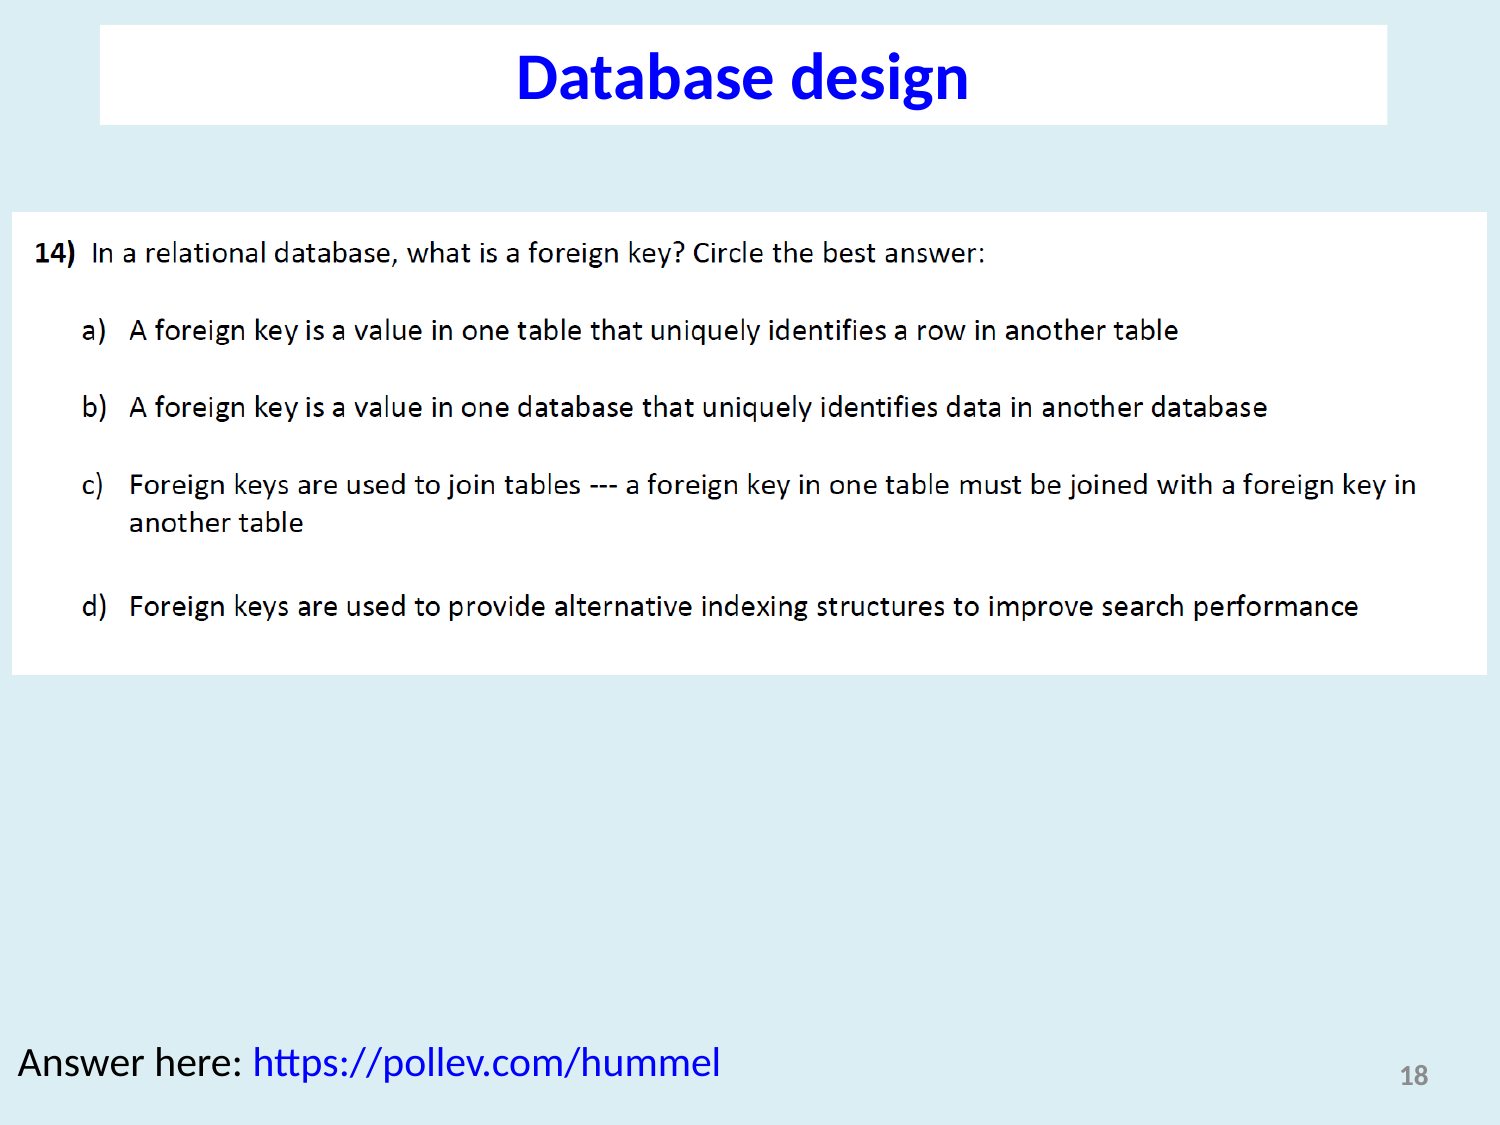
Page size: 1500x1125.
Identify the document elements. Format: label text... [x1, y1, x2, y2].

picture [12, 212, 1487, 676]
text_box Answer here: https://pollev.com/hummel [3, 1026, 838, 1092]
text_box Database design [99, 24, 1388, 125]
slide_number 18 [1331, 1043, 1444, 1104]
